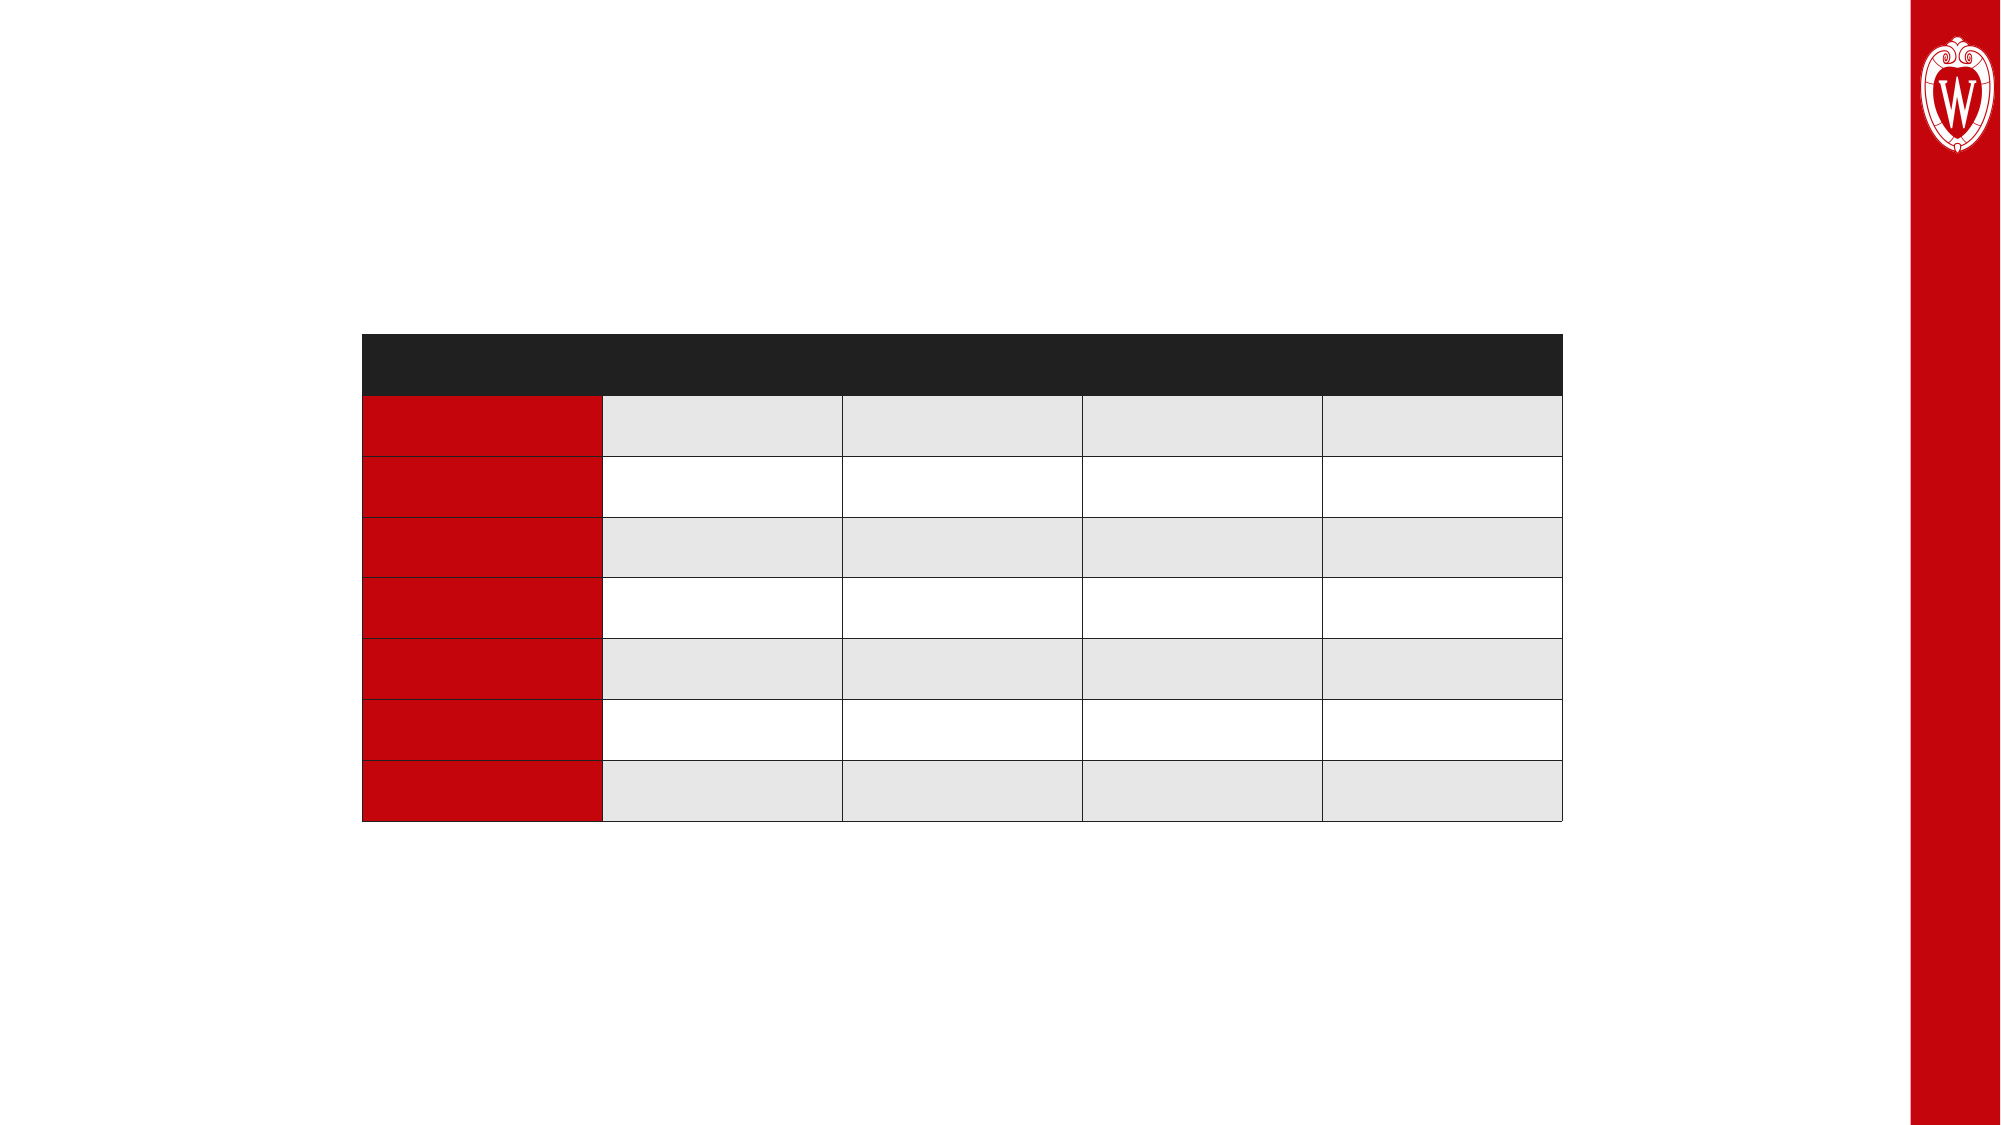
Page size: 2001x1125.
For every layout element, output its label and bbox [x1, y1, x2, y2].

table_cell [1323, 578, 1562, 638]
table_cell [843, 761, 1082, 821]
table_cell [1323, 518, 1562, 577]
table_cell [843, 457, 1082, 517]
table_cell [363, 457, 602, 517]
table_header [363, 335, 602, 395]
table_cell [603, 396, 842, 456]
table_cell [1083, 457, 1322, 517]
table_cell [1323, 457, 1562, 517]
table_cell [843, 396, 1082, 456]
table_cell [843, 578, 1082, 638]
table_header [1083, 335, 1322, 395]
table_cell [1083, 700, 1322, 760]
table_cell [1323, 700, 1562, 760]
table_cell [603, 457, 842, 517]
table_cell [1323, 639, 1562, 699]
table_cell [1083, 578, 1322, 638]
table_cell [843, 700, 1082, 760]
table_cell [603, 578, 842, 638]
table_cell [1083, 761, 1322, 821]
table_header [1323, 335, 1562, 395]
table_header [843, 335, 1082, 395]
table_cell [1323, 761, 1562, 821]
table_cell [603, 518, 842, 577]
table_cell [603, 639, 842, 699]
table_header [603, 335, 842, 395]
table_cell [363, 761, 602, 821]
table_cell [603, 700, 842, 760]
table_cell [843, 518, 1082, 577]
table_cell [1323, 396, 1562, 456]
picture [1920, 36, 1995, 154]
table_cell [1083, 396, 1322, 456]
table_cell [363, 518, 602, 577]
table_cell [363, 396, 602, 456]
table_cell [363, 700, 602, 760]
table_cell [1083, 639, 1322, 699]
table_cell [363, 578, 602, 638]
table_cell [603, 761, 842, 821]
table_cell [1083, 518, 1322, 577]
table_cell [843, 639, 1082, 699]
table_cell [363, 639, 602, 699]
